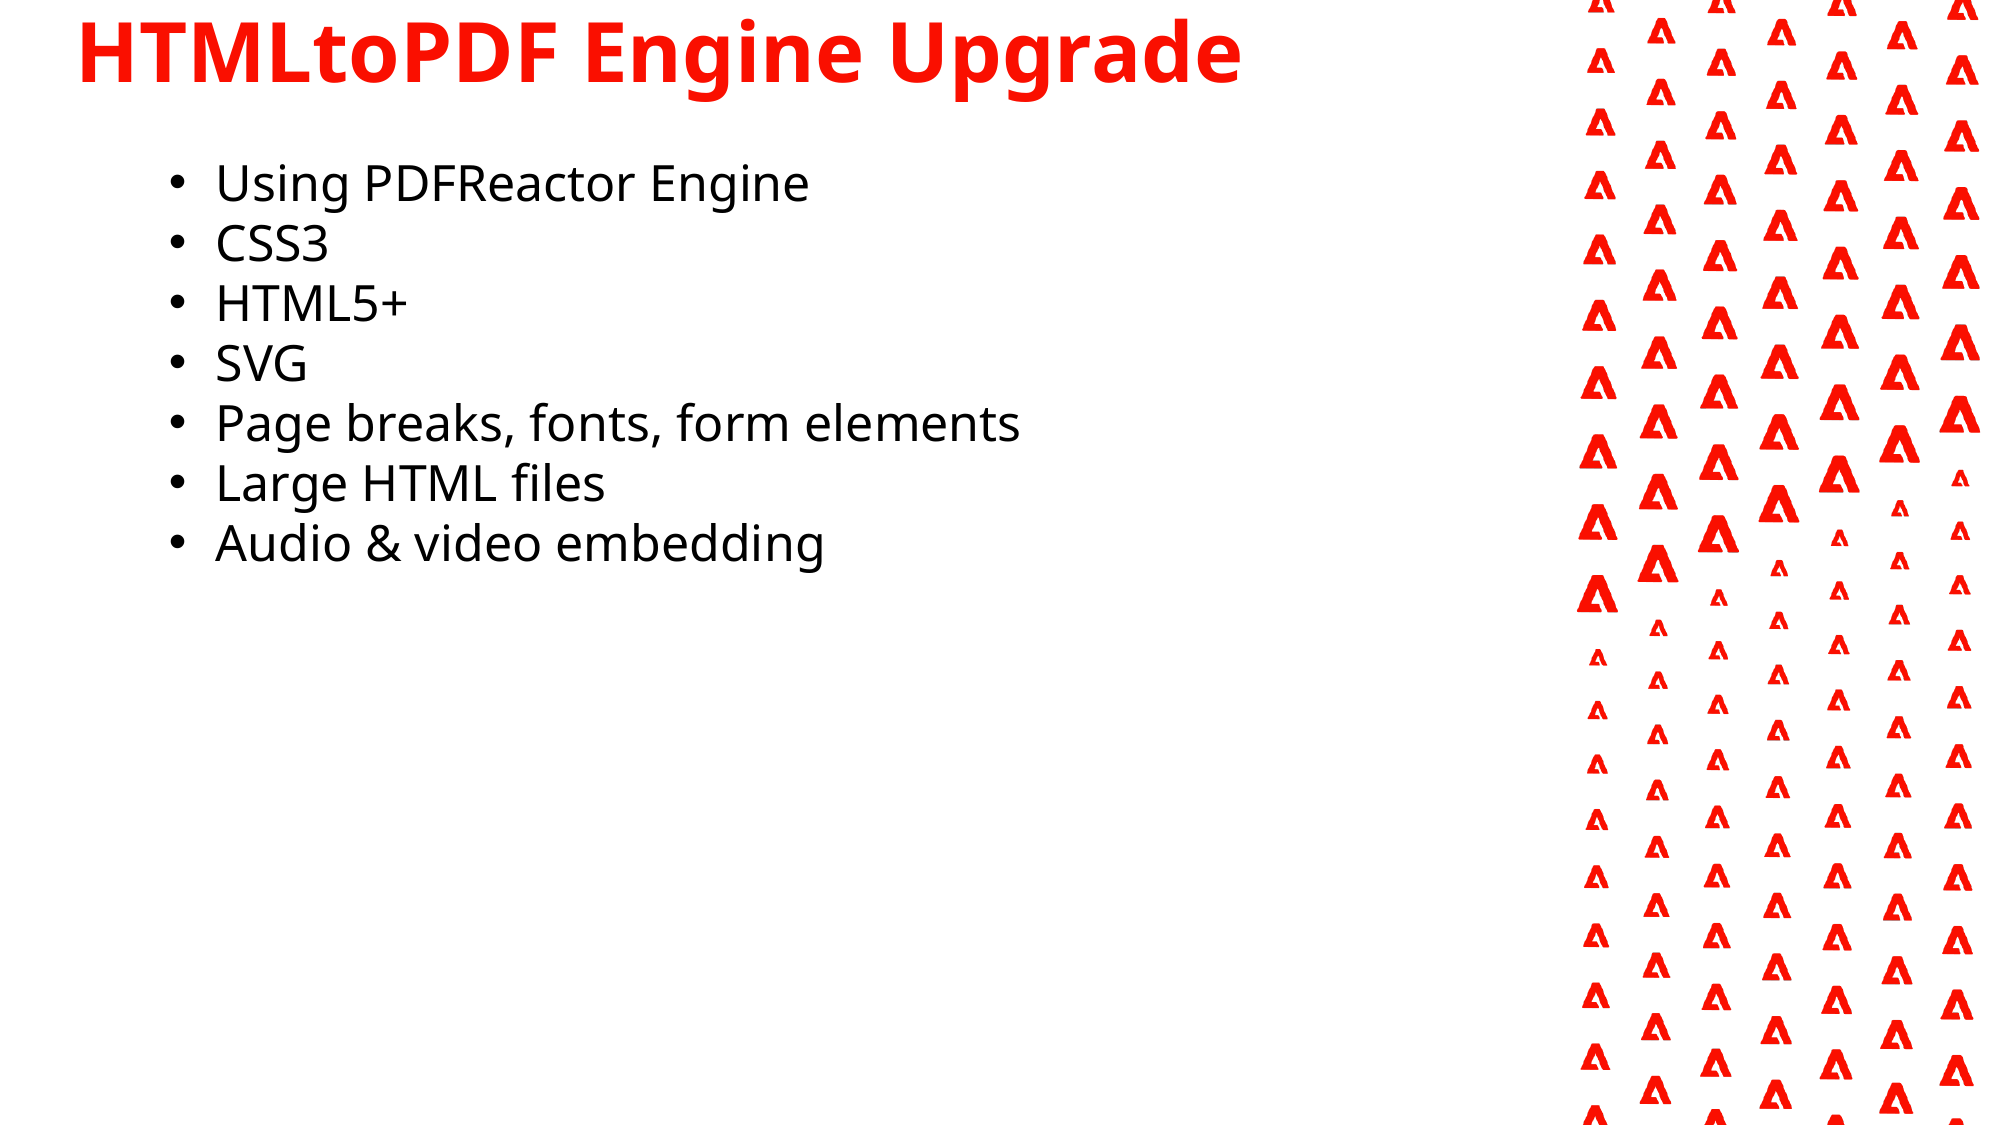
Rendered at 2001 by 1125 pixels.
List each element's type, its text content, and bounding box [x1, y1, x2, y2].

picture [0, 0, 2000, 1125]
text_box HTMLtoPDF Engine Upgrade [60, 0, 1260, 107]
text_box Using PDFReactor Engine CSS3 HTML5+ SVG Page breaks, fonts, form elements Large HTML files Audio & video embedding [153, 144, 1463, 579]
